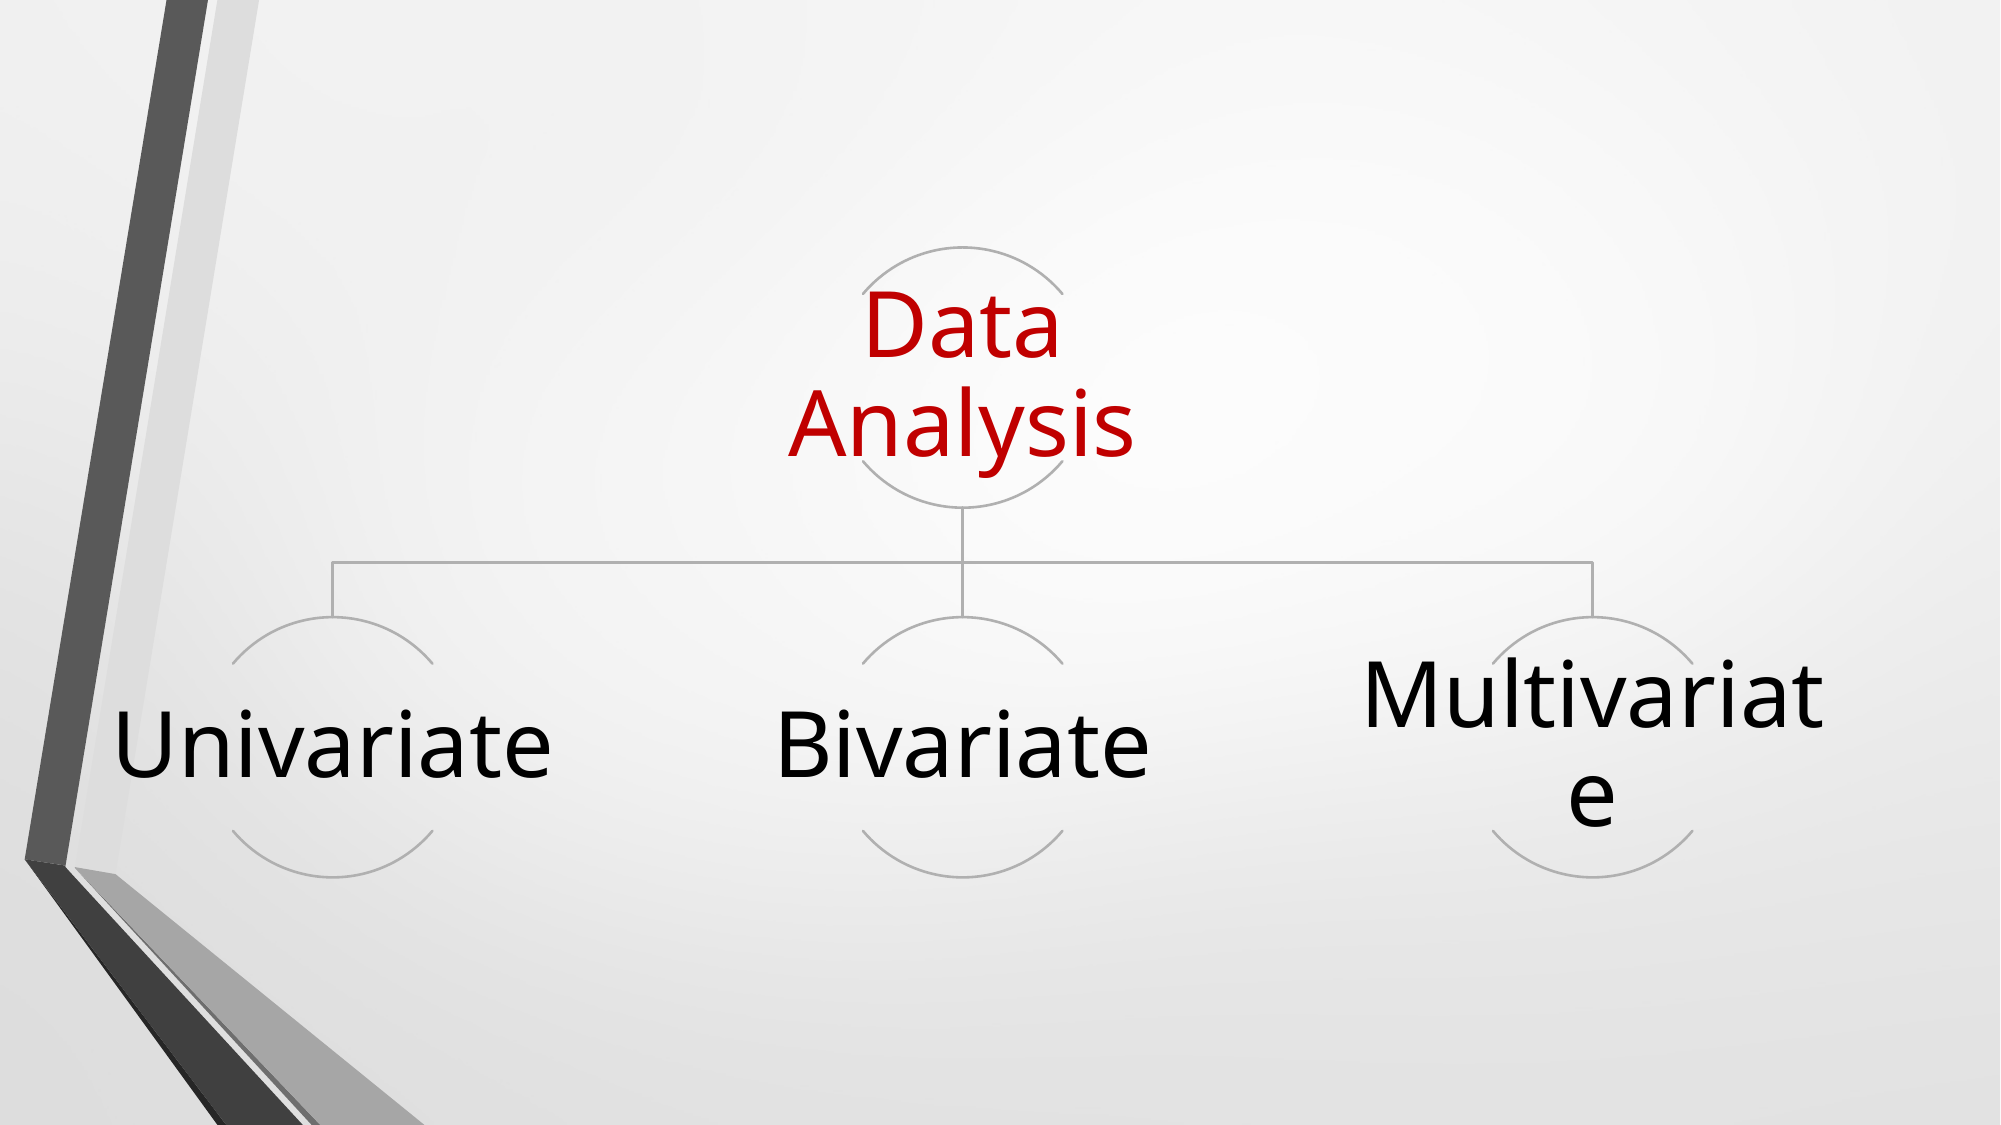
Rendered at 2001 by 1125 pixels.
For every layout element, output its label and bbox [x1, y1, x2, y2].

text_box [72, 117, 1854, 1008]
